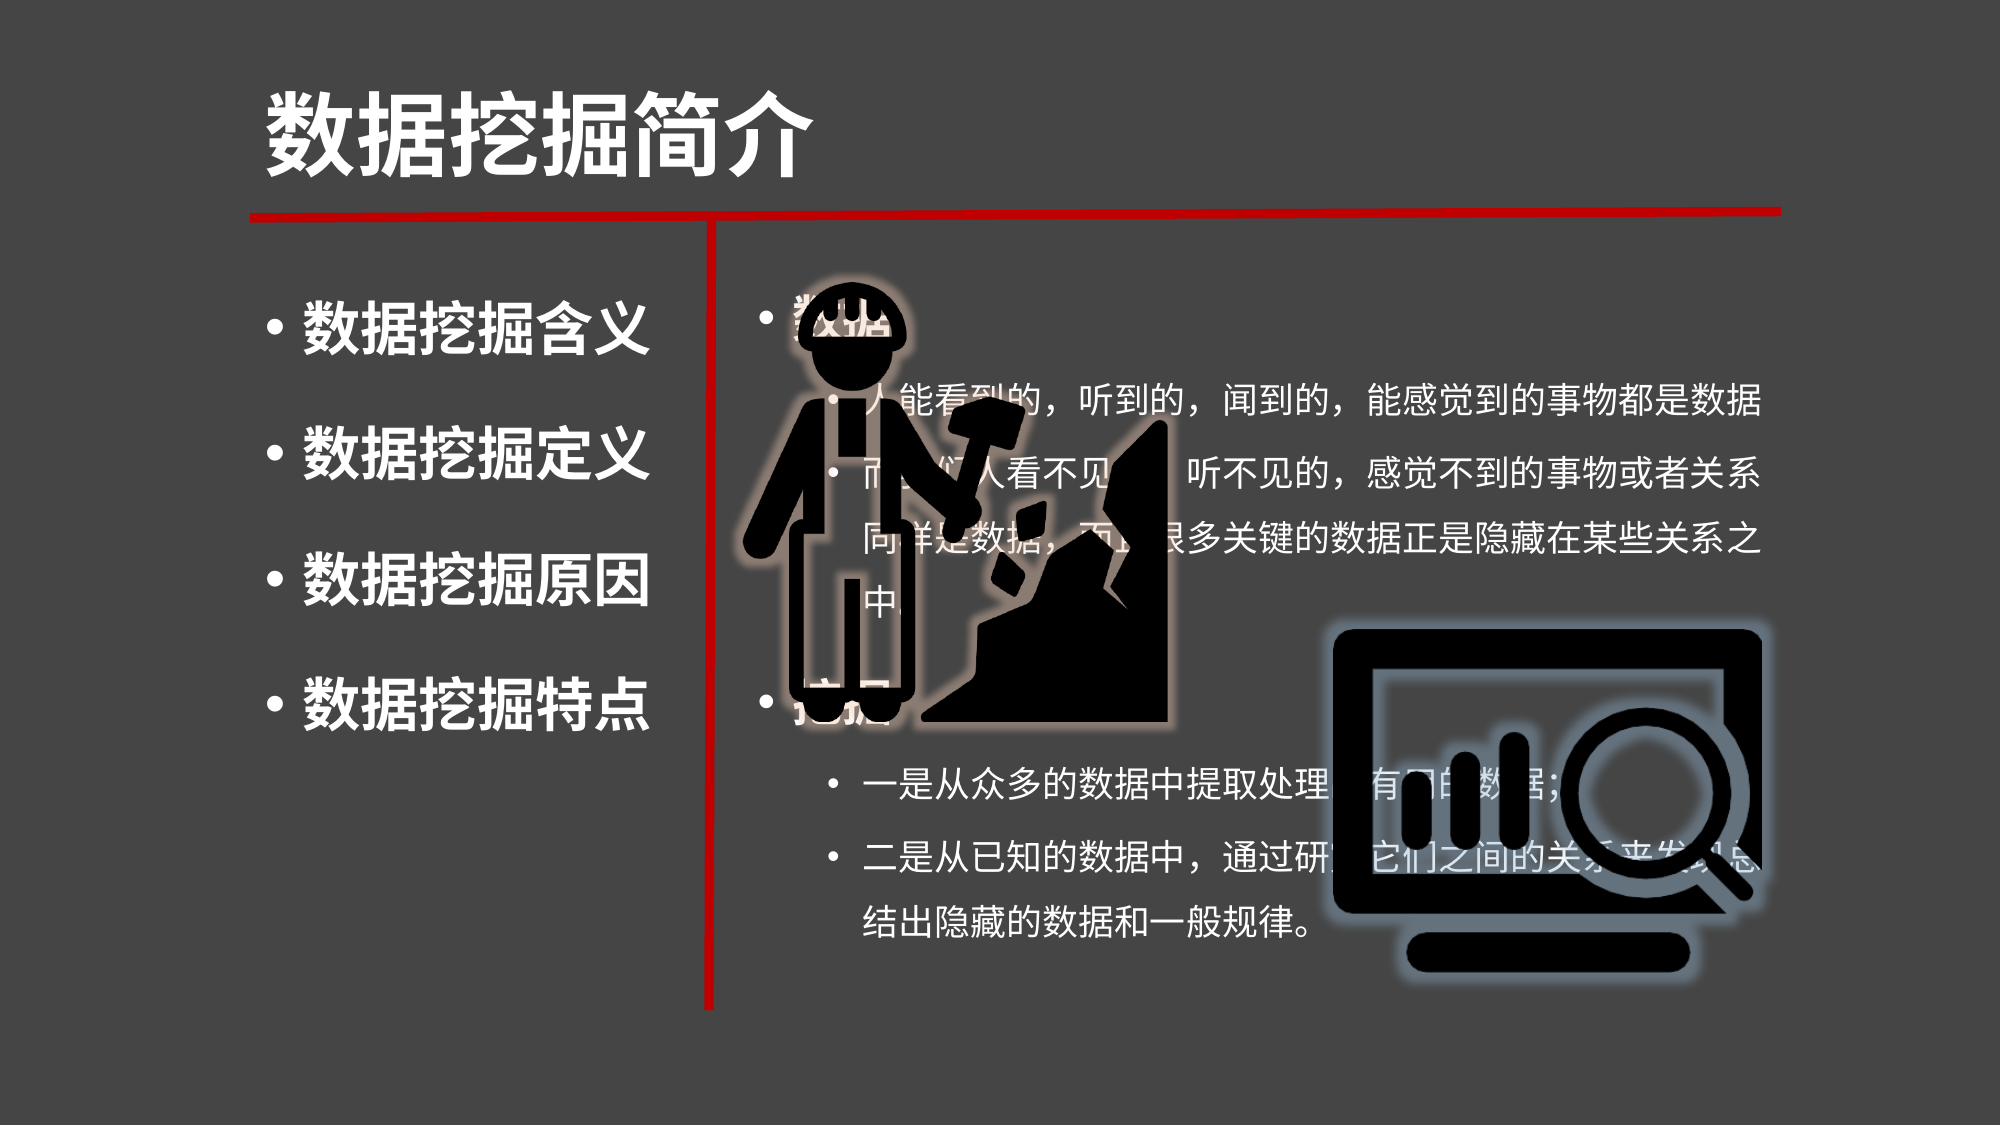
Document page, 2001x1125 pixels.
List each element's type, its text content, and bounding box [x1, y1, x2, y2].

title 数据挖掘简介 [249, 30, 1782, 249]
picture [742, 282, 1168, 722]
picture [1333, 629, 1762, 973]
list 数据 人能看到的，听到的，闻到的，能感觉到的事物都是数据 而我们人看不见的，听不见的，感觉不到的事物或者关系同样是数据，而且很多关键的数据正是隐藏在某些关系之中。 挖掘 一是从众多的数据中提取处理出有用的数据； 二是从已知的数据中，通过研究它们之间的关系来发现总结出隐藏的数据和一般规律。 [742, 249, 1782, 1011]
list 数据挖掘含义 数据挖掘定义 数据挖掘原因 数据挖掘特点 [249, 249, 679, 1011]
